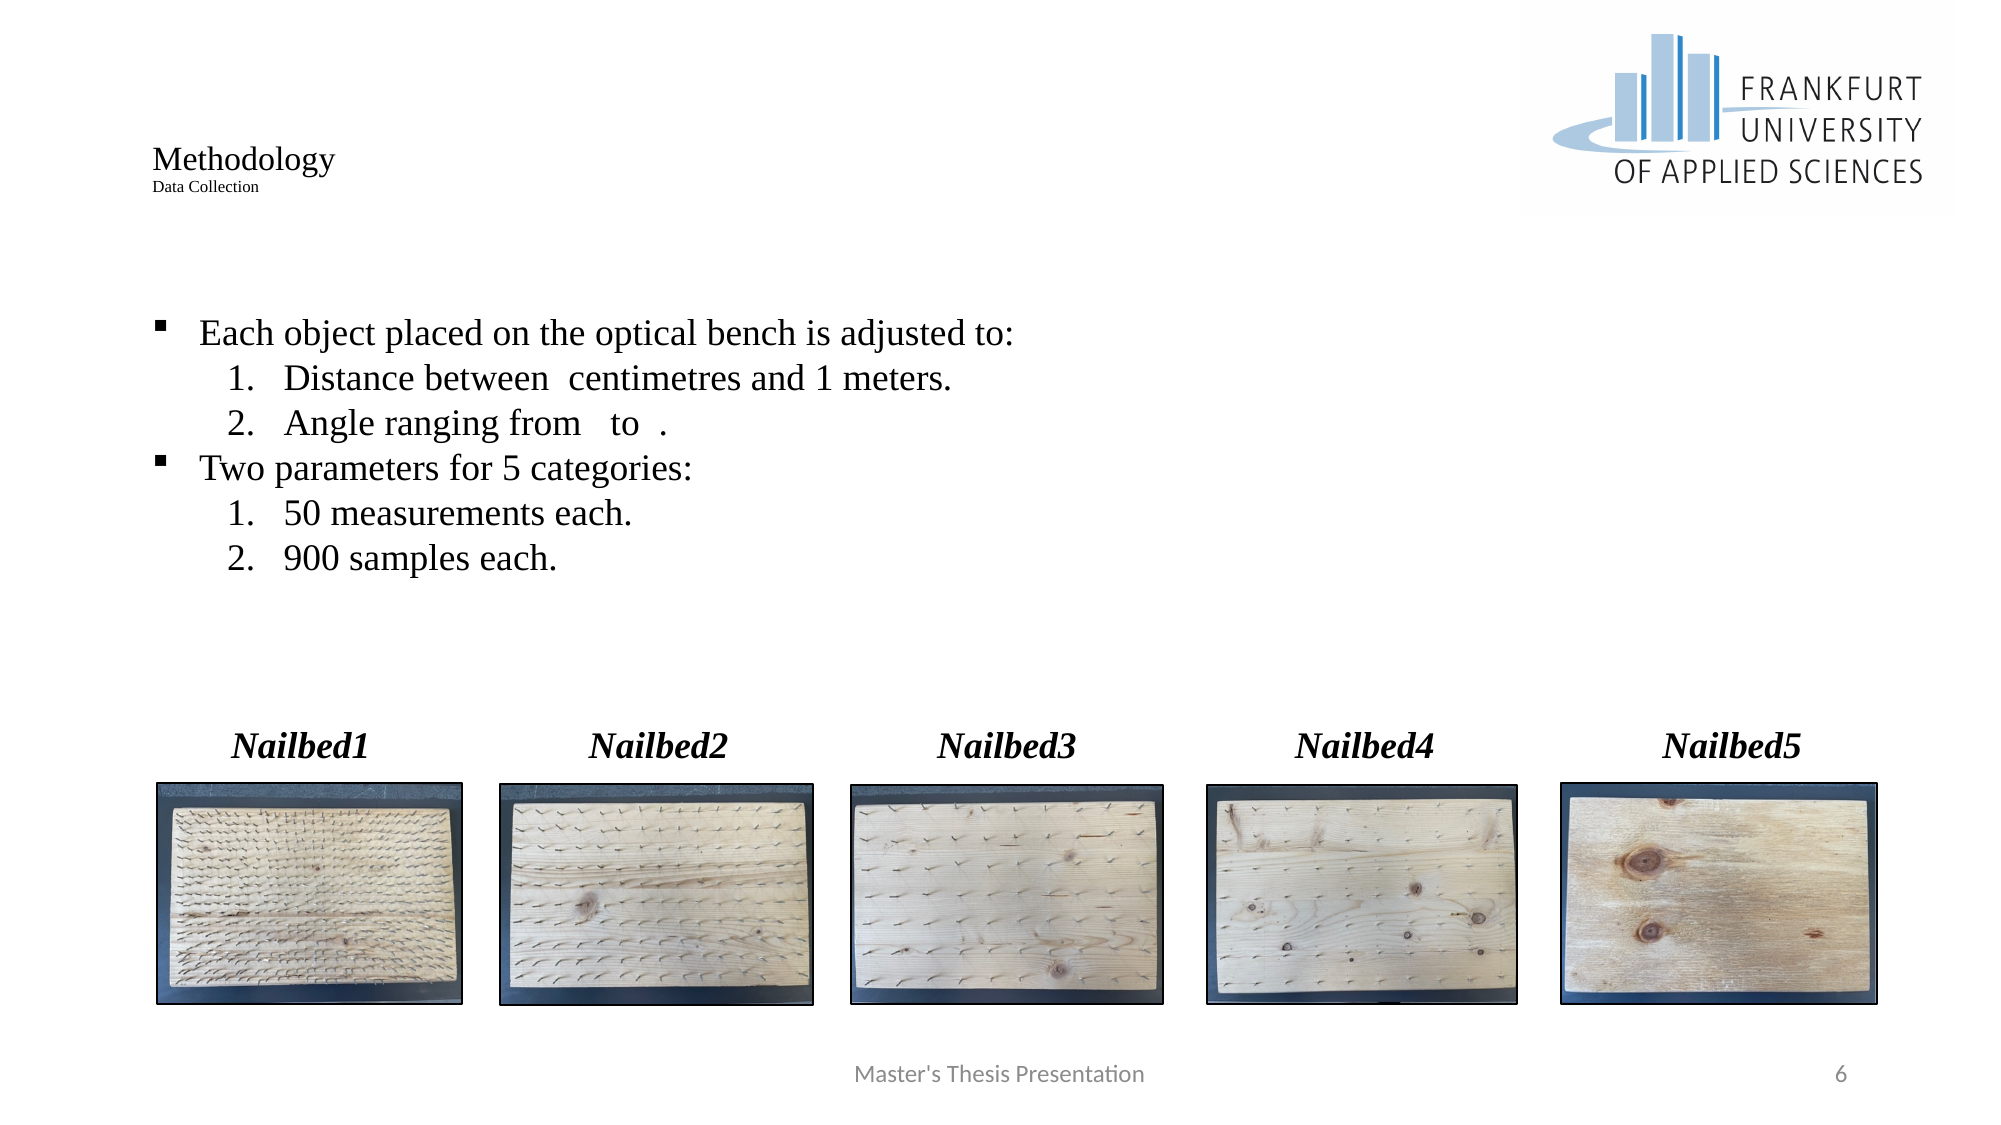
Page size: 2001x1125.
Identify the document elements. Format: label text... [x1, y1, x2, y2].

picture [501, 784, 812, 1005]
text_box Nailbed1 Nailbed2 Nailbed3 Nailbed4 Nailbed5 [216, 713, 1843, 774]
picture [1561, 783, 1876, 1004]
picture [1208, 785, 1516, 1004]
picture [1519, 0, 1955, 218]
picture [851, 785, 1163, 1004]
slide_number 6 [1412, 1042, 1863, 1103]
title Methodology Data Collection [137, 59, 1863, 278]
footer Master's Thesis Presentation [662, 1042, 1338, 1103]
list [157, 783, 462, 1004]
